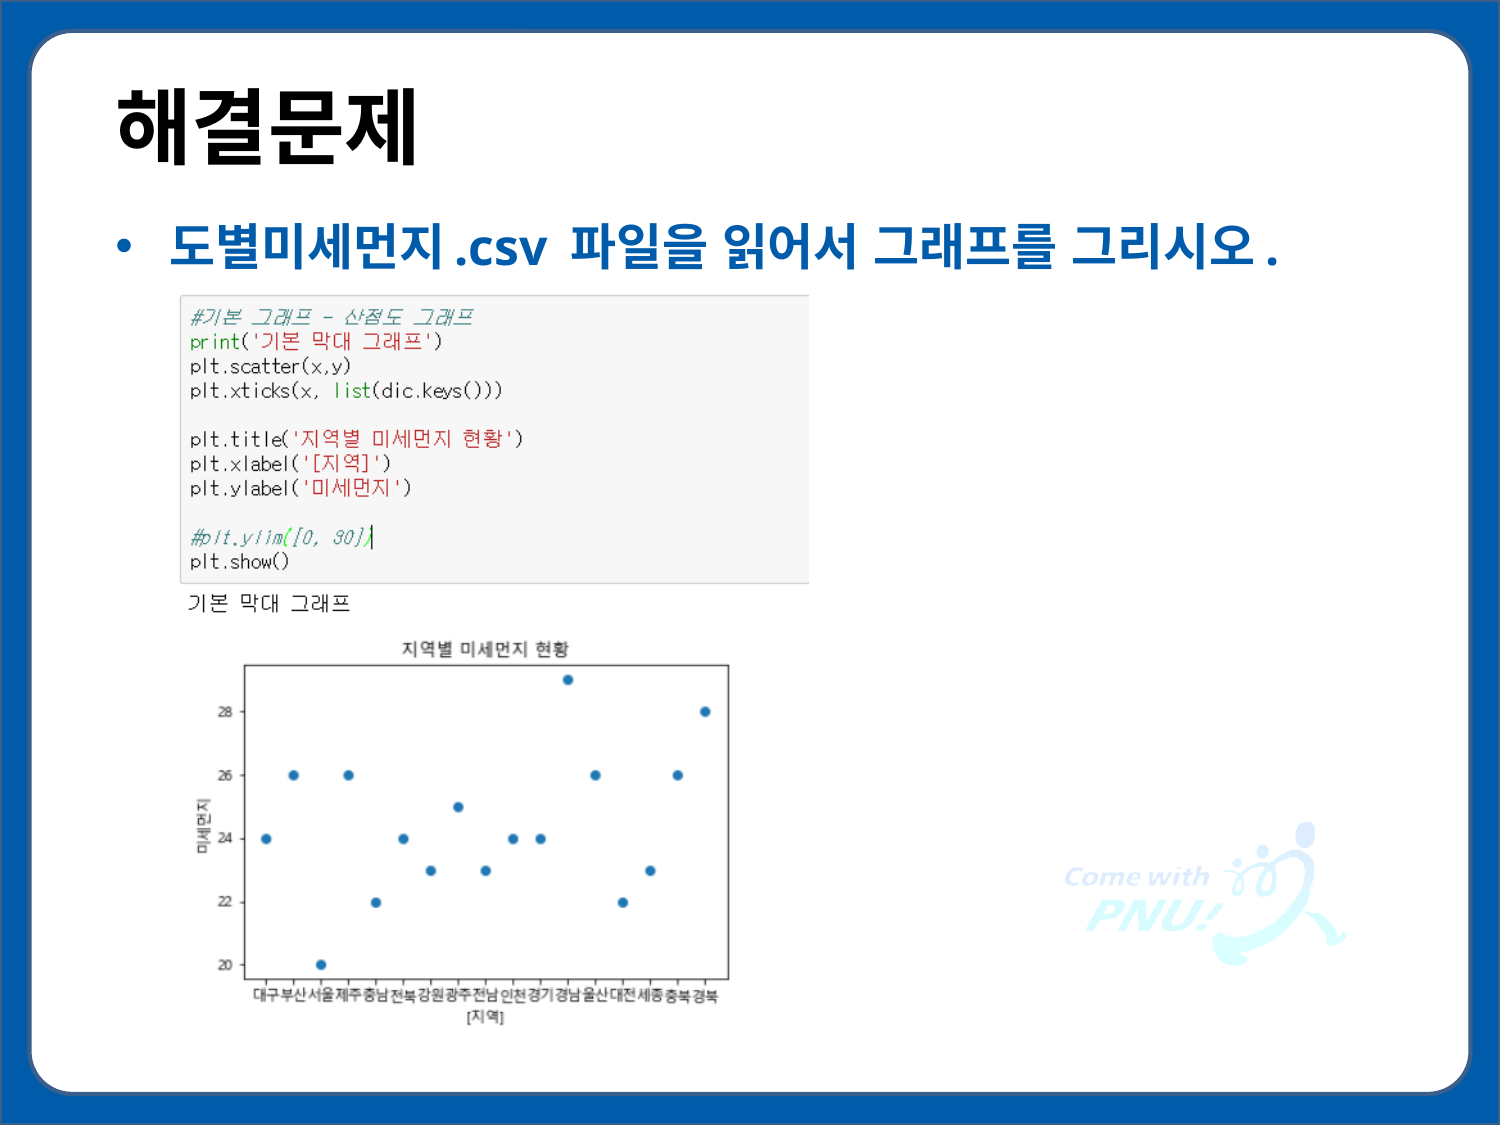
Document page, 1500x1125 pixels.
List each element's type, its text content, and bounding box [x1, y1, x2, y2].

list 도별미세먼지.csv 파일을 읽어서 그래프를 그리시오. [100, 208, 1425, 315]
picture [170, 290, 810, 1040]
title 해결문제 [100, 66, 1425, 185]
